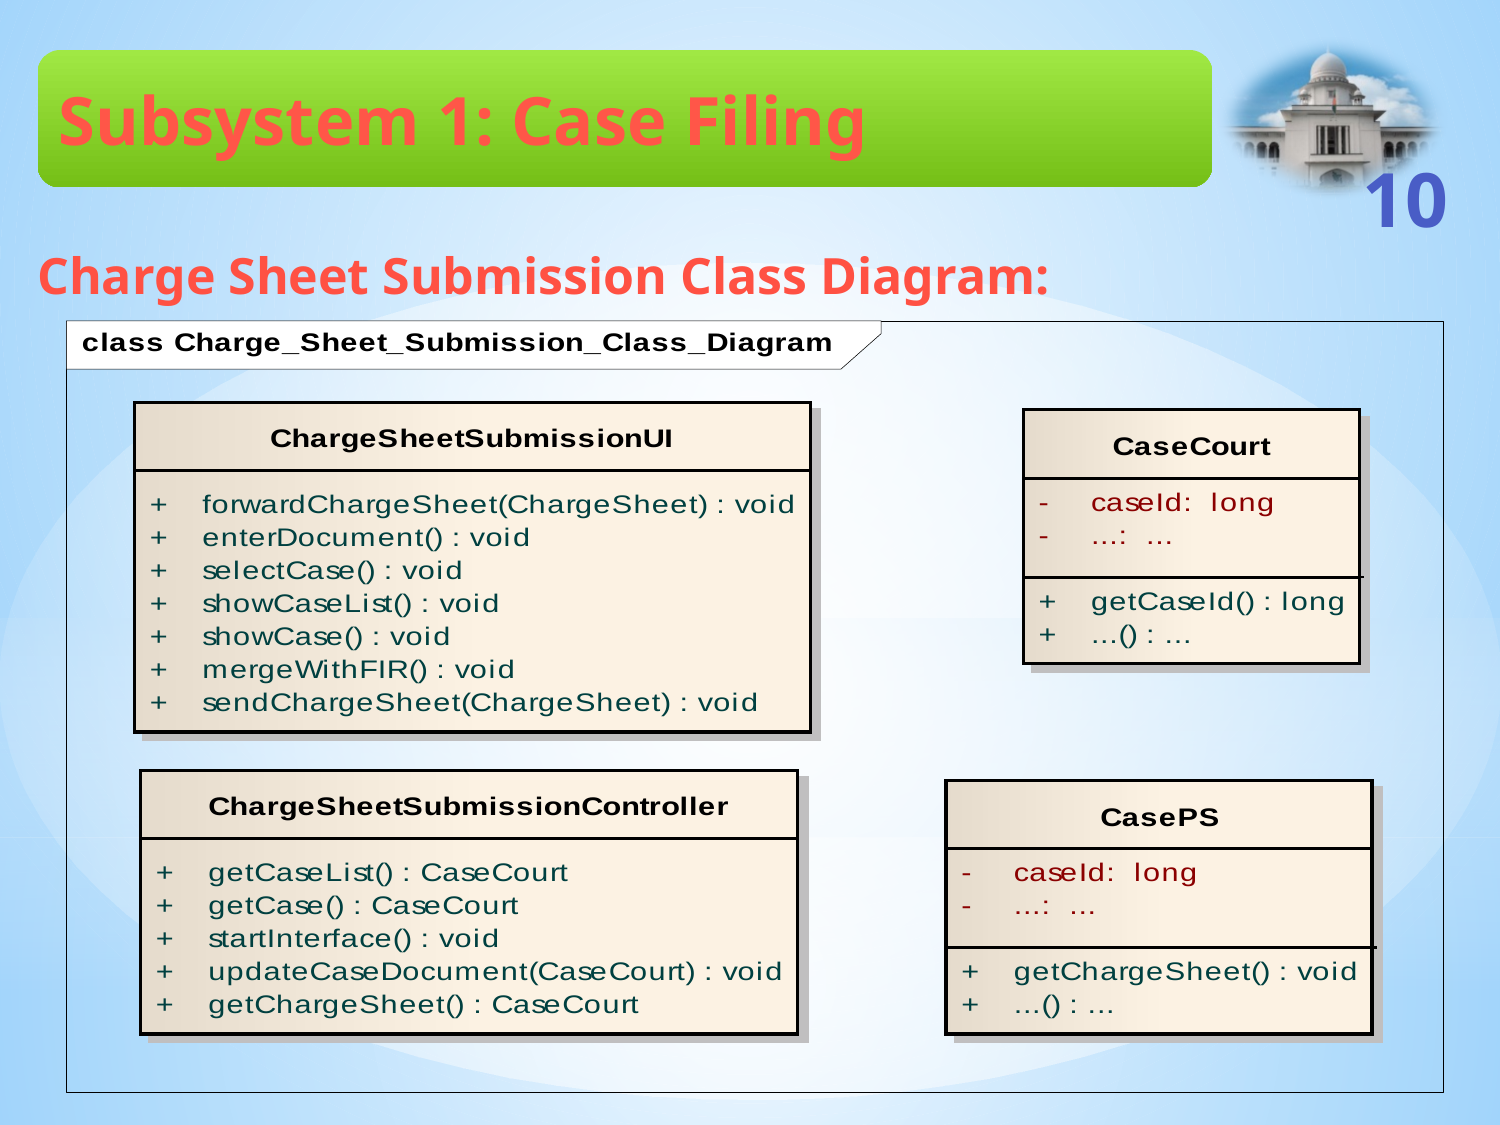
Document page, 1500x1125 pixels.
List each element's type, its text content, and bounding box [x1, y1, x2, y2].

text_box Charge Sheet Submission Class Diagram: [22, 237, 1065, 313]
picture [1212, 34, 1453, 203]
picture [56, 312, 1453, 1101]
text_box Subsystem 1: Case Filing [37, 49, 1206, 188]
slide_number 10 [1332, 162, 1479, 244]
